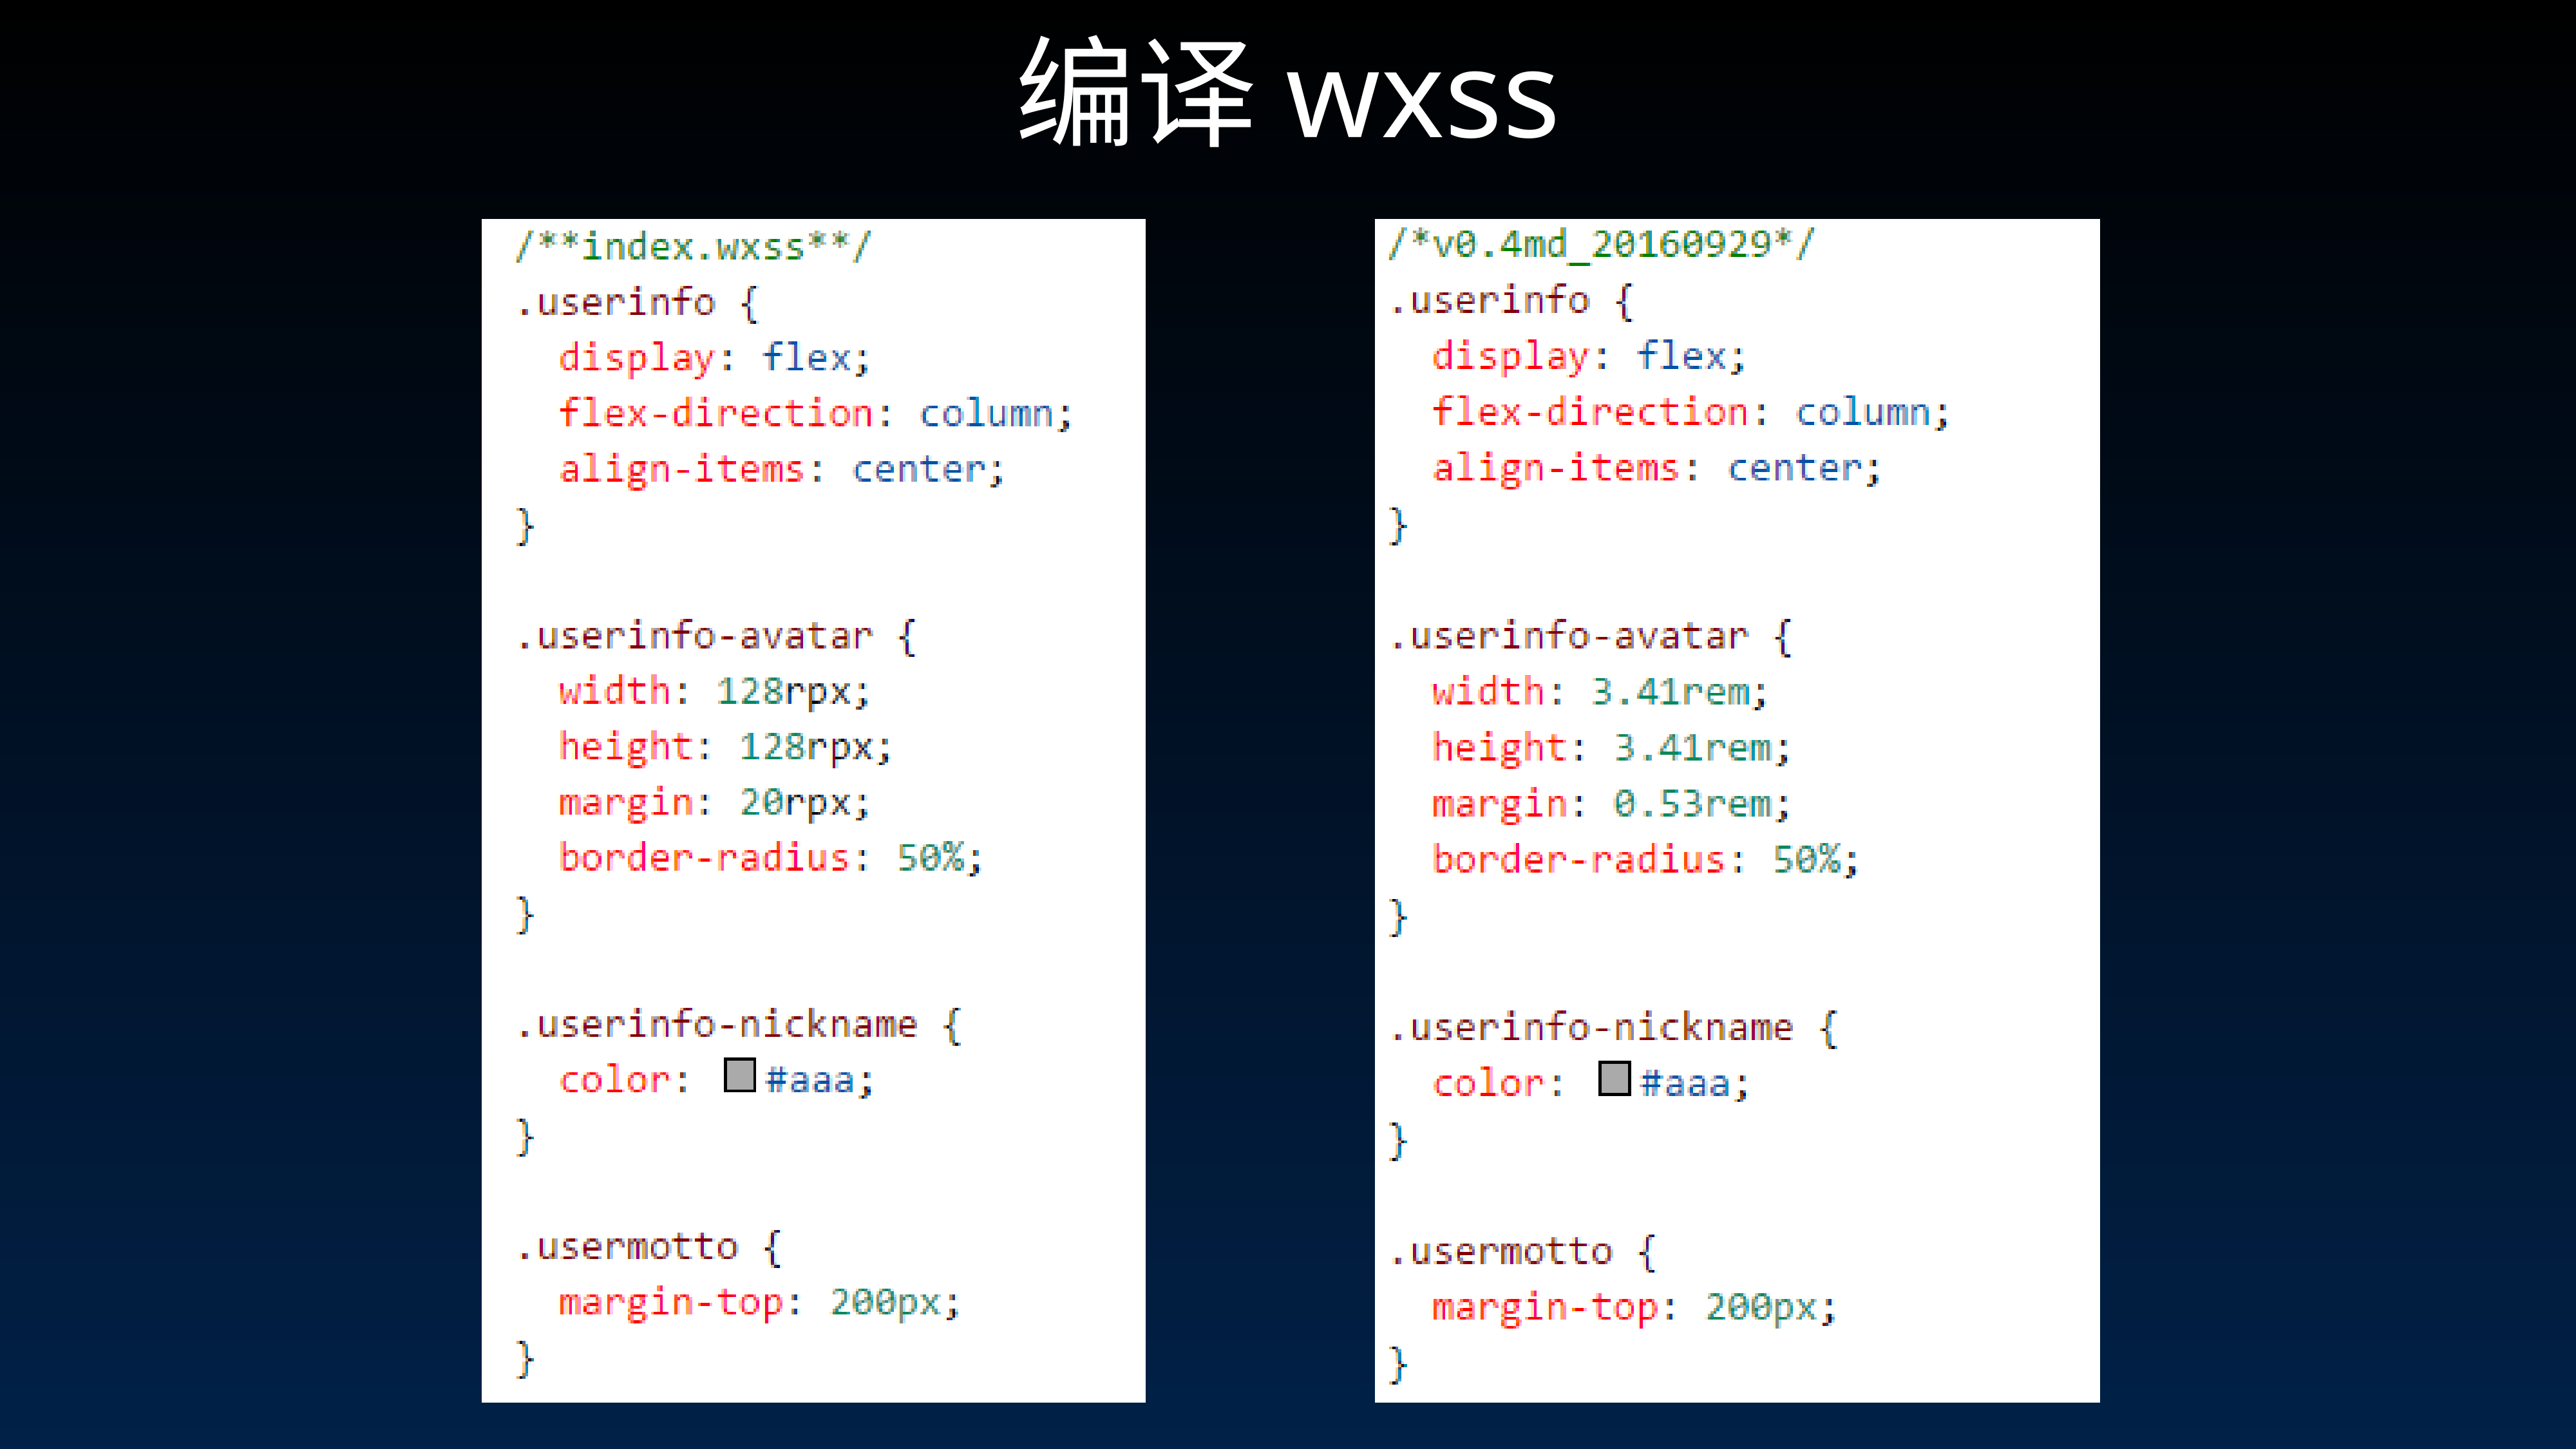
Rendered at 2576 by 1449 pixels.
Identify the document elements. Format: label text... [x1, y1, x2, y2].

picture [1375, 218, 2100, 1403]
title 编译wxss [187, 0, 2389, 167]
picture [482, 218, 1146, 1403]
